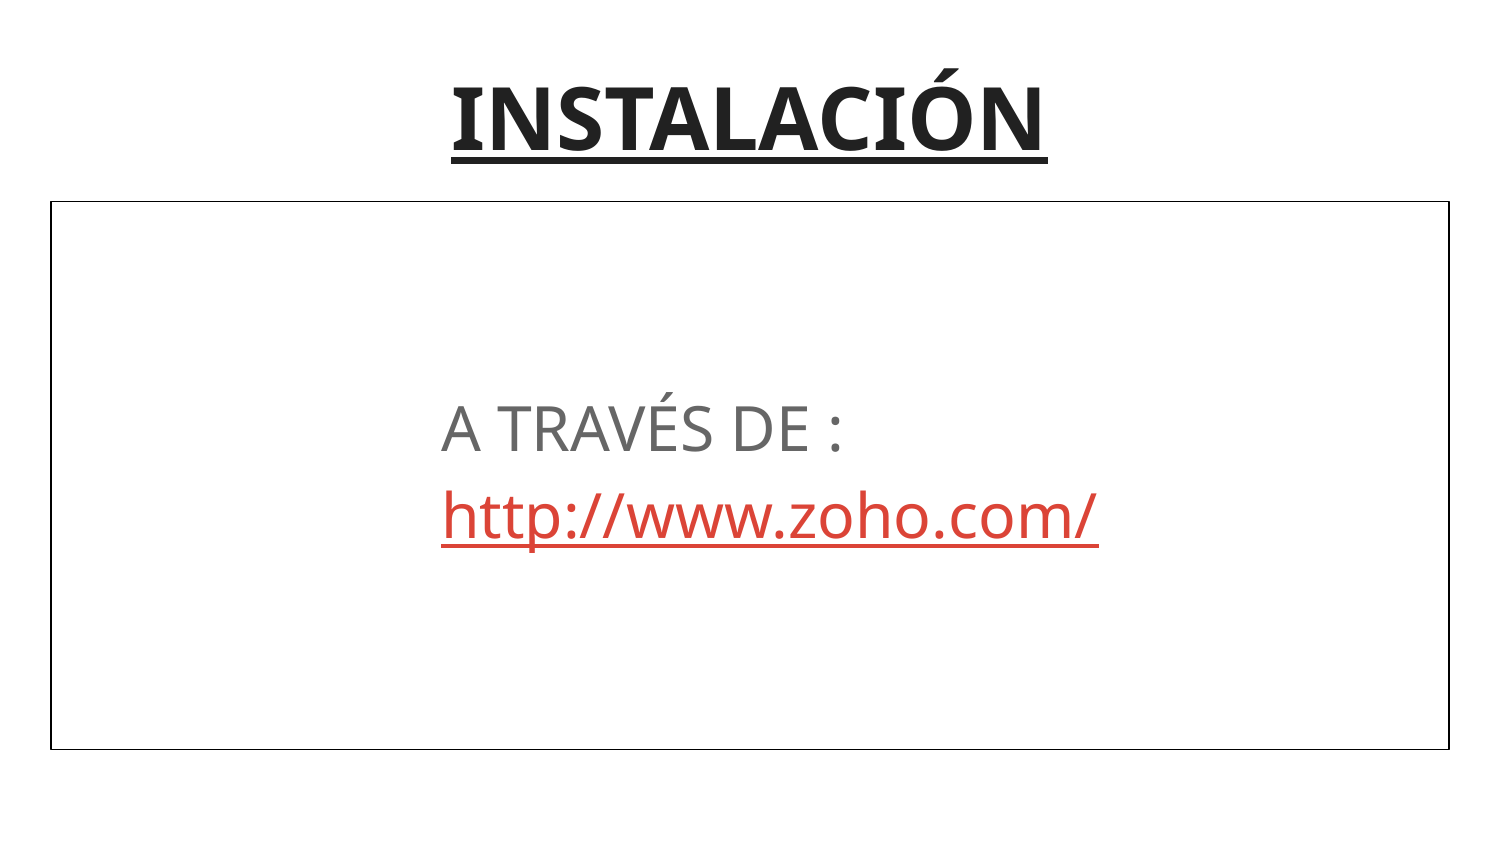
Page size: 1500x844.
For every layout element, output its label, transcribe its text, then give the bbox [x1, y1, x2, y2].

title INSTALACIÓN [51, 48, 1449, 180]
list A TRAVÉS DE : http://www.zoho.com/ [51, 201, 1449, 750]
